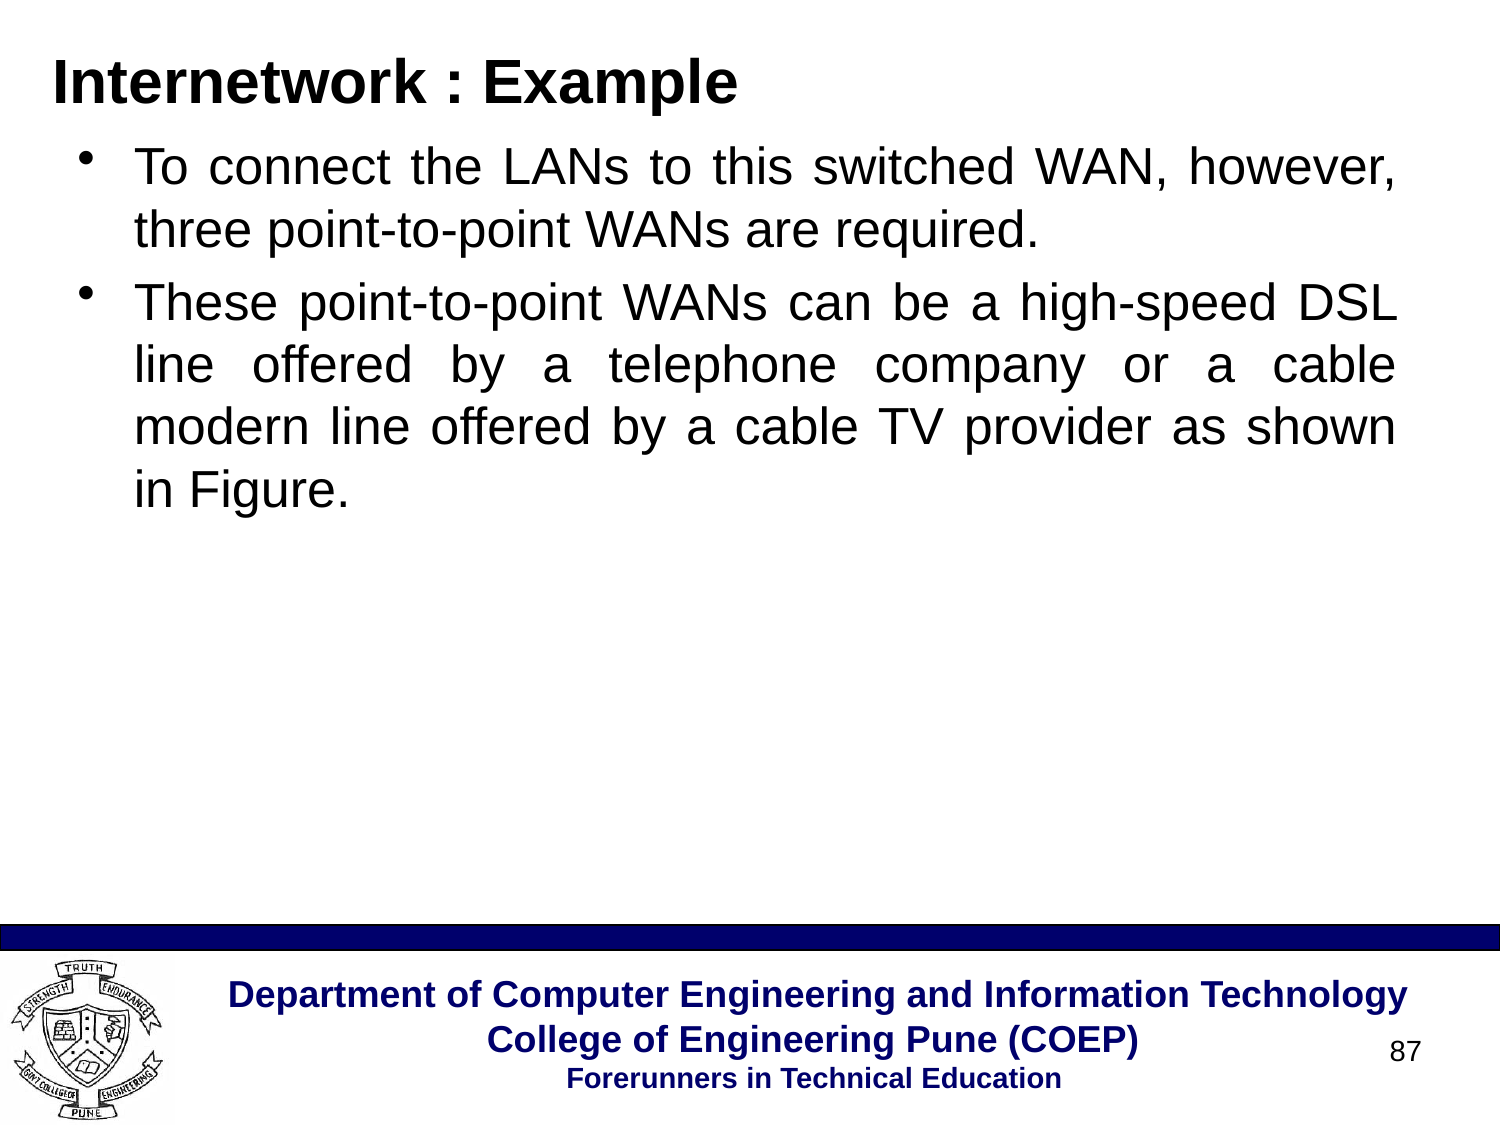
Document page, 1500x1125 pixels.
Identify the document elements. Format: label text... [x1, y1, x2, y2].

title Internetwork : Example [37, 44, 1426, 113]
list To connect the LANs to this switched WAN, however, three point-to-point WANs are required. These point-to-point WANs can be a high-speed DSL line offered by a telephone company or a cable modern line offered by a cable TV provider as shown in Figure. [62, 124, 1413, 888]
text_box [0, 924, 1500, 950]
picture [0, 954, 176, 1125]
text_box 87 [1374, 1024, 1450, 1088]
